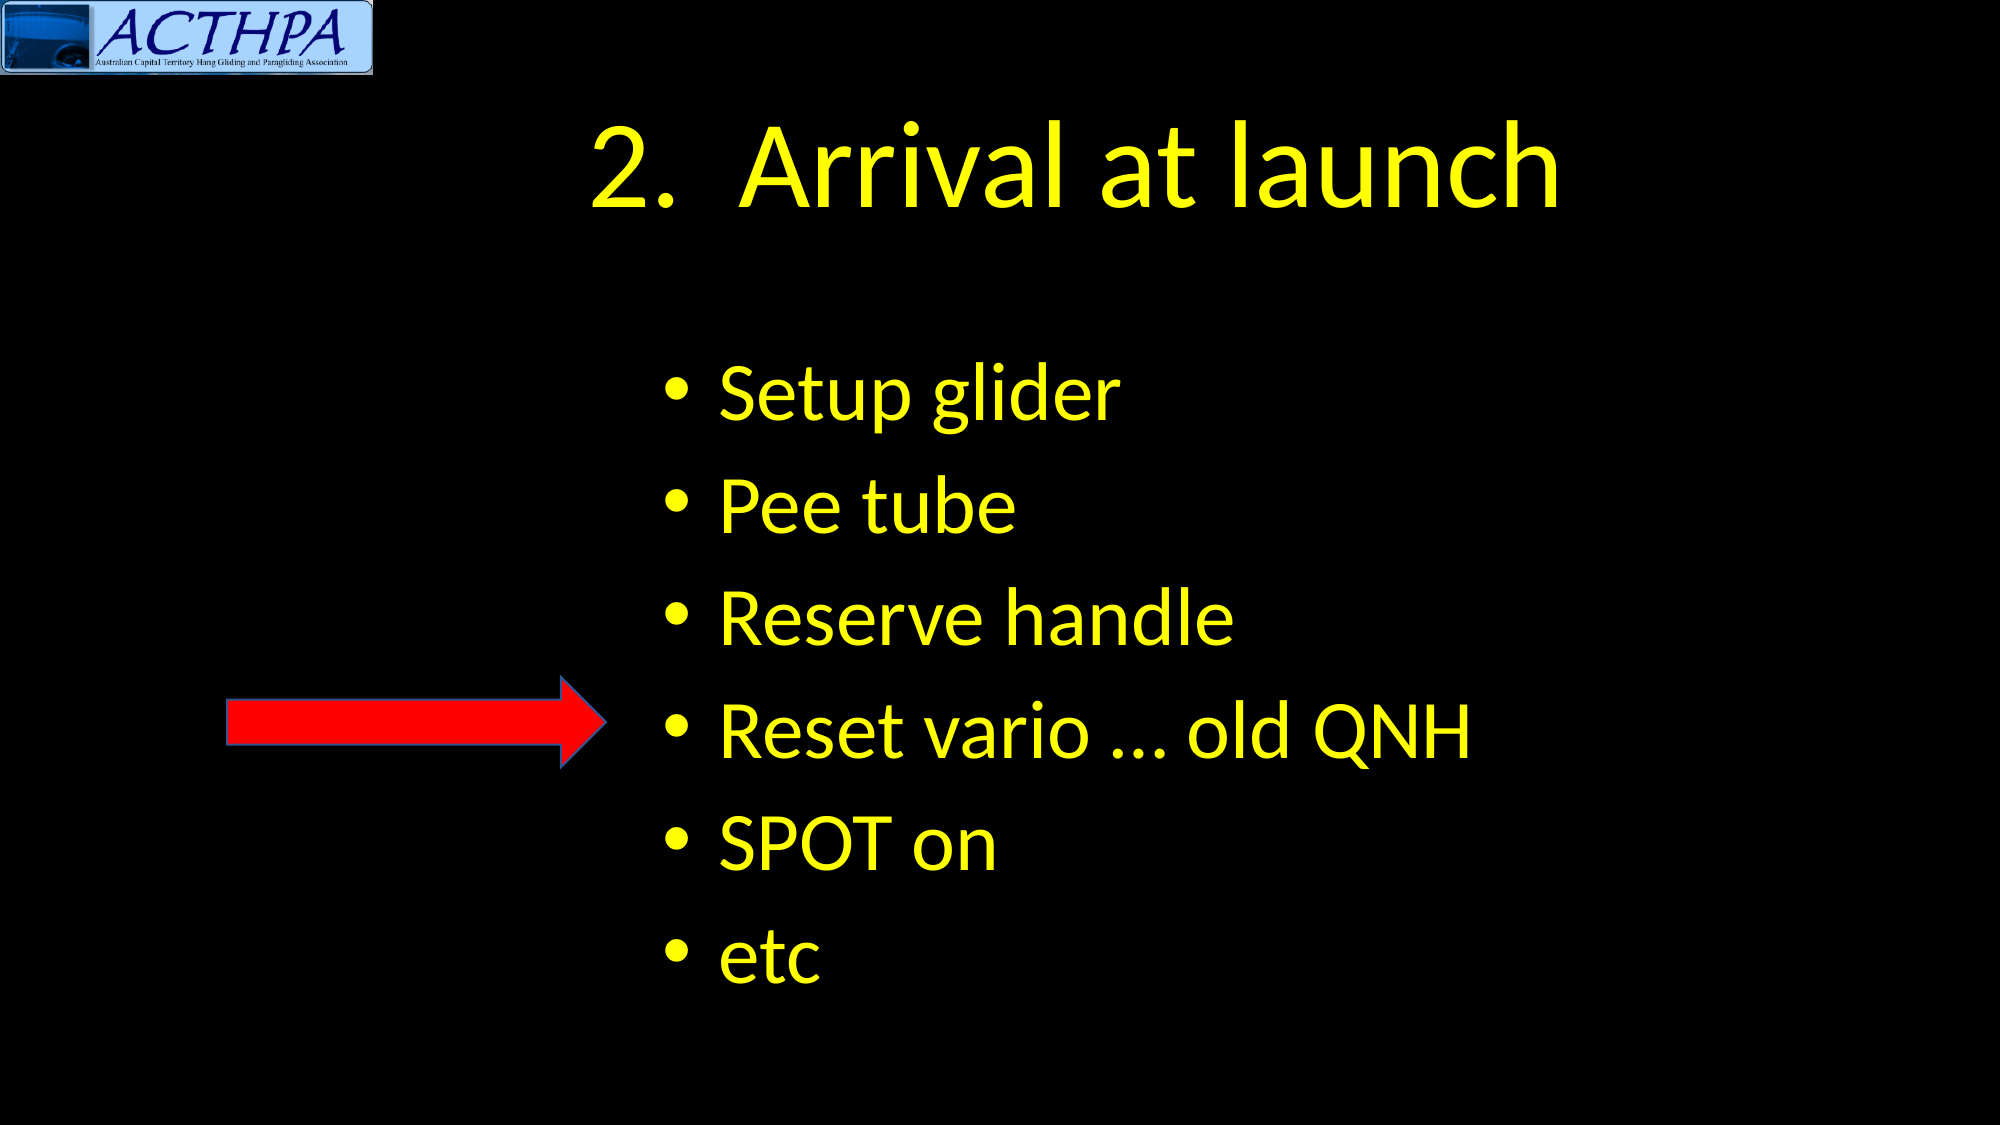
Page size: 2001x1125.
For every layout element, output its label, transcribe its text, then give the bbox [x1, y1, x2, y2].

text_box [226, 674, 608, 770]
picture [0, 0, 373, 75]
text_box 2. Arrival at launch Setup glider Pee tube Reserve handle Reset vario … old QNH SPOT on etc [572, 74, 1581, 1125]
